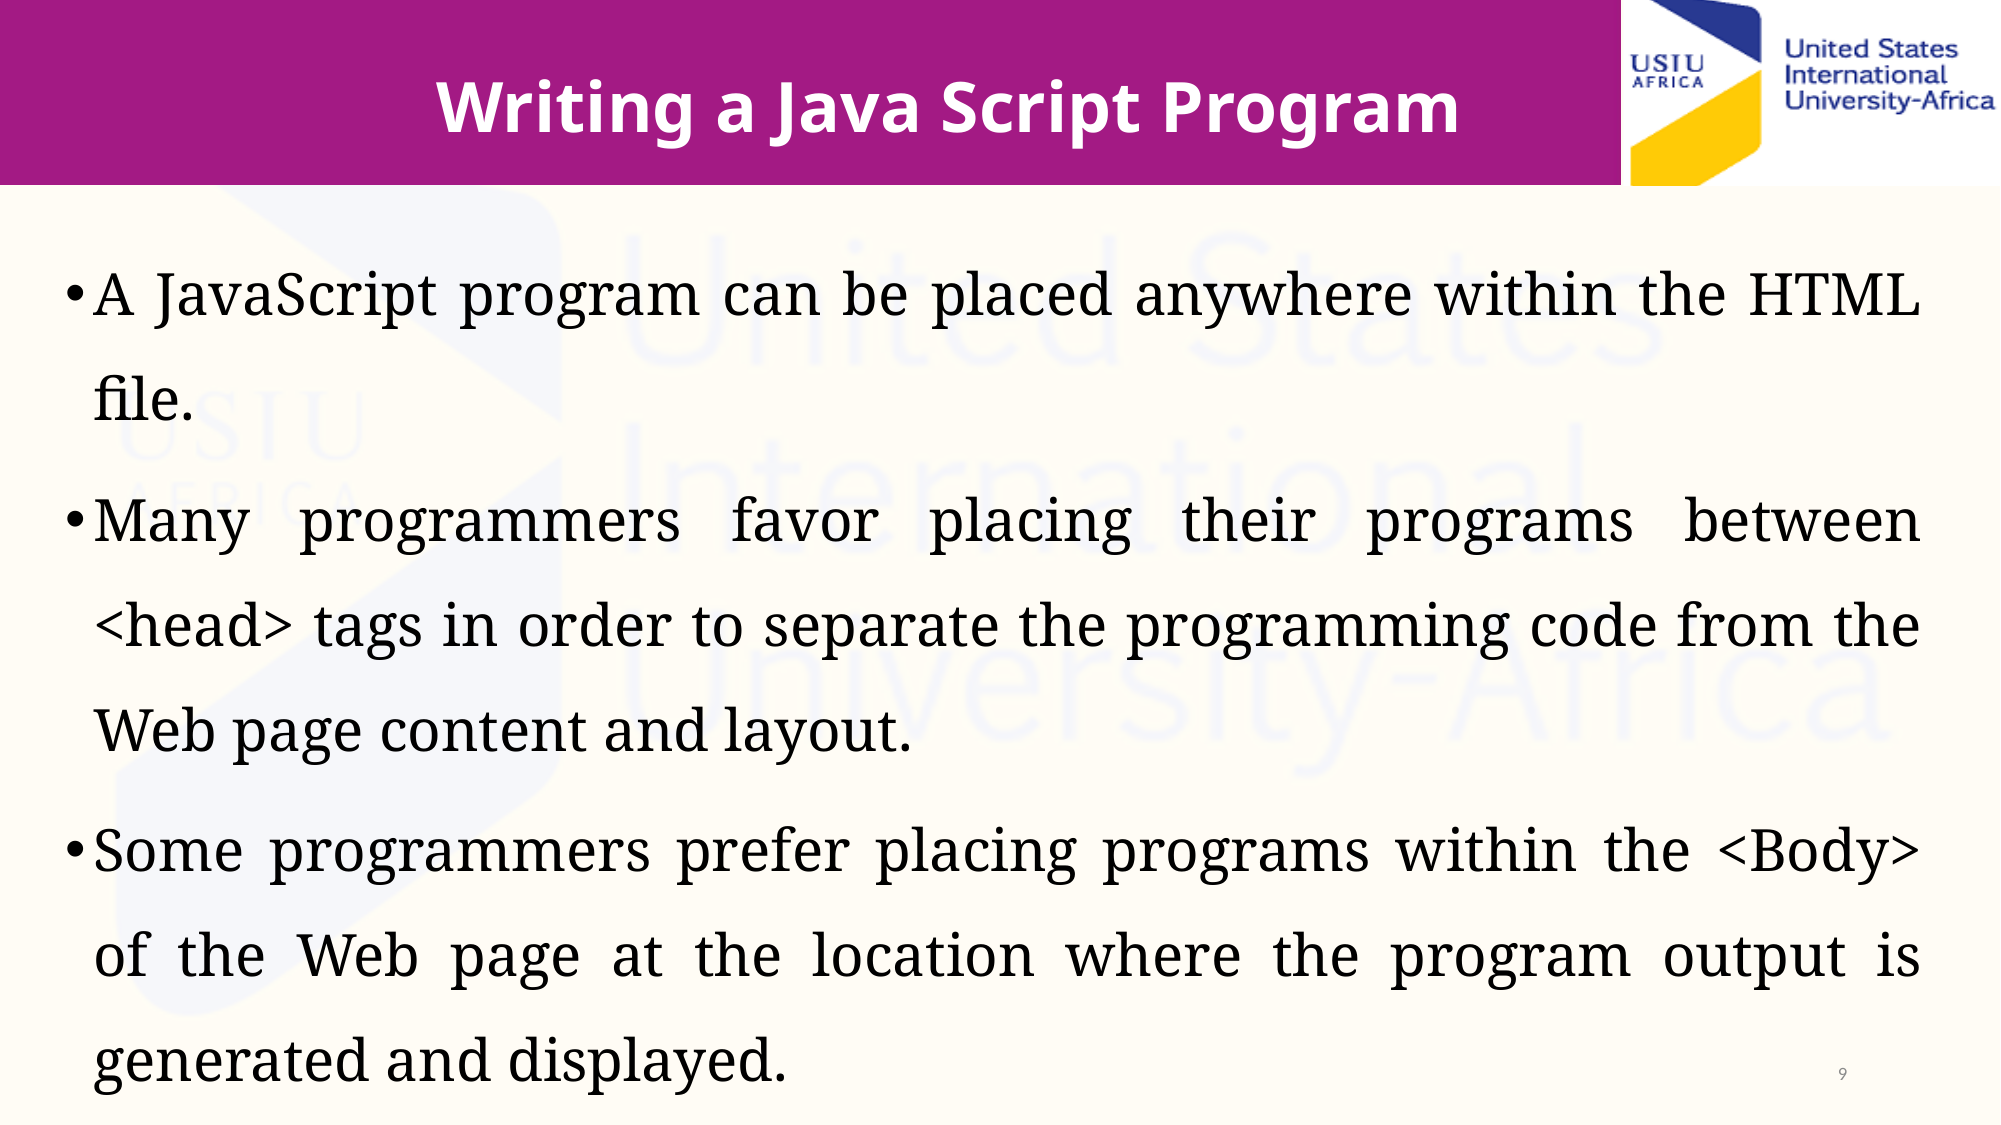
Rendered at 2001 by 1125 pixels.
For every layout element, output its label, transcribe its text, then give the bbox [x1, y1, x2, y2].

picture [0, 0, 1621, 185]
list A JavaScript program can be placed anywhere within the HTML file. Many programmers favor placing their programs between <head> tags in order to separate the programming code from the Web page content and layout. Some programmers prefer placing programs within the <Body> of the Web page at the location where the program output is generated and displayed. [50, 215, 1938, 1003]
slide_number 9 [1412, 1042, 1863, 1103]
picture [1623, 0, 2001, 186]
title Writing a Java Script Program [324, 45, 1575, 175]
